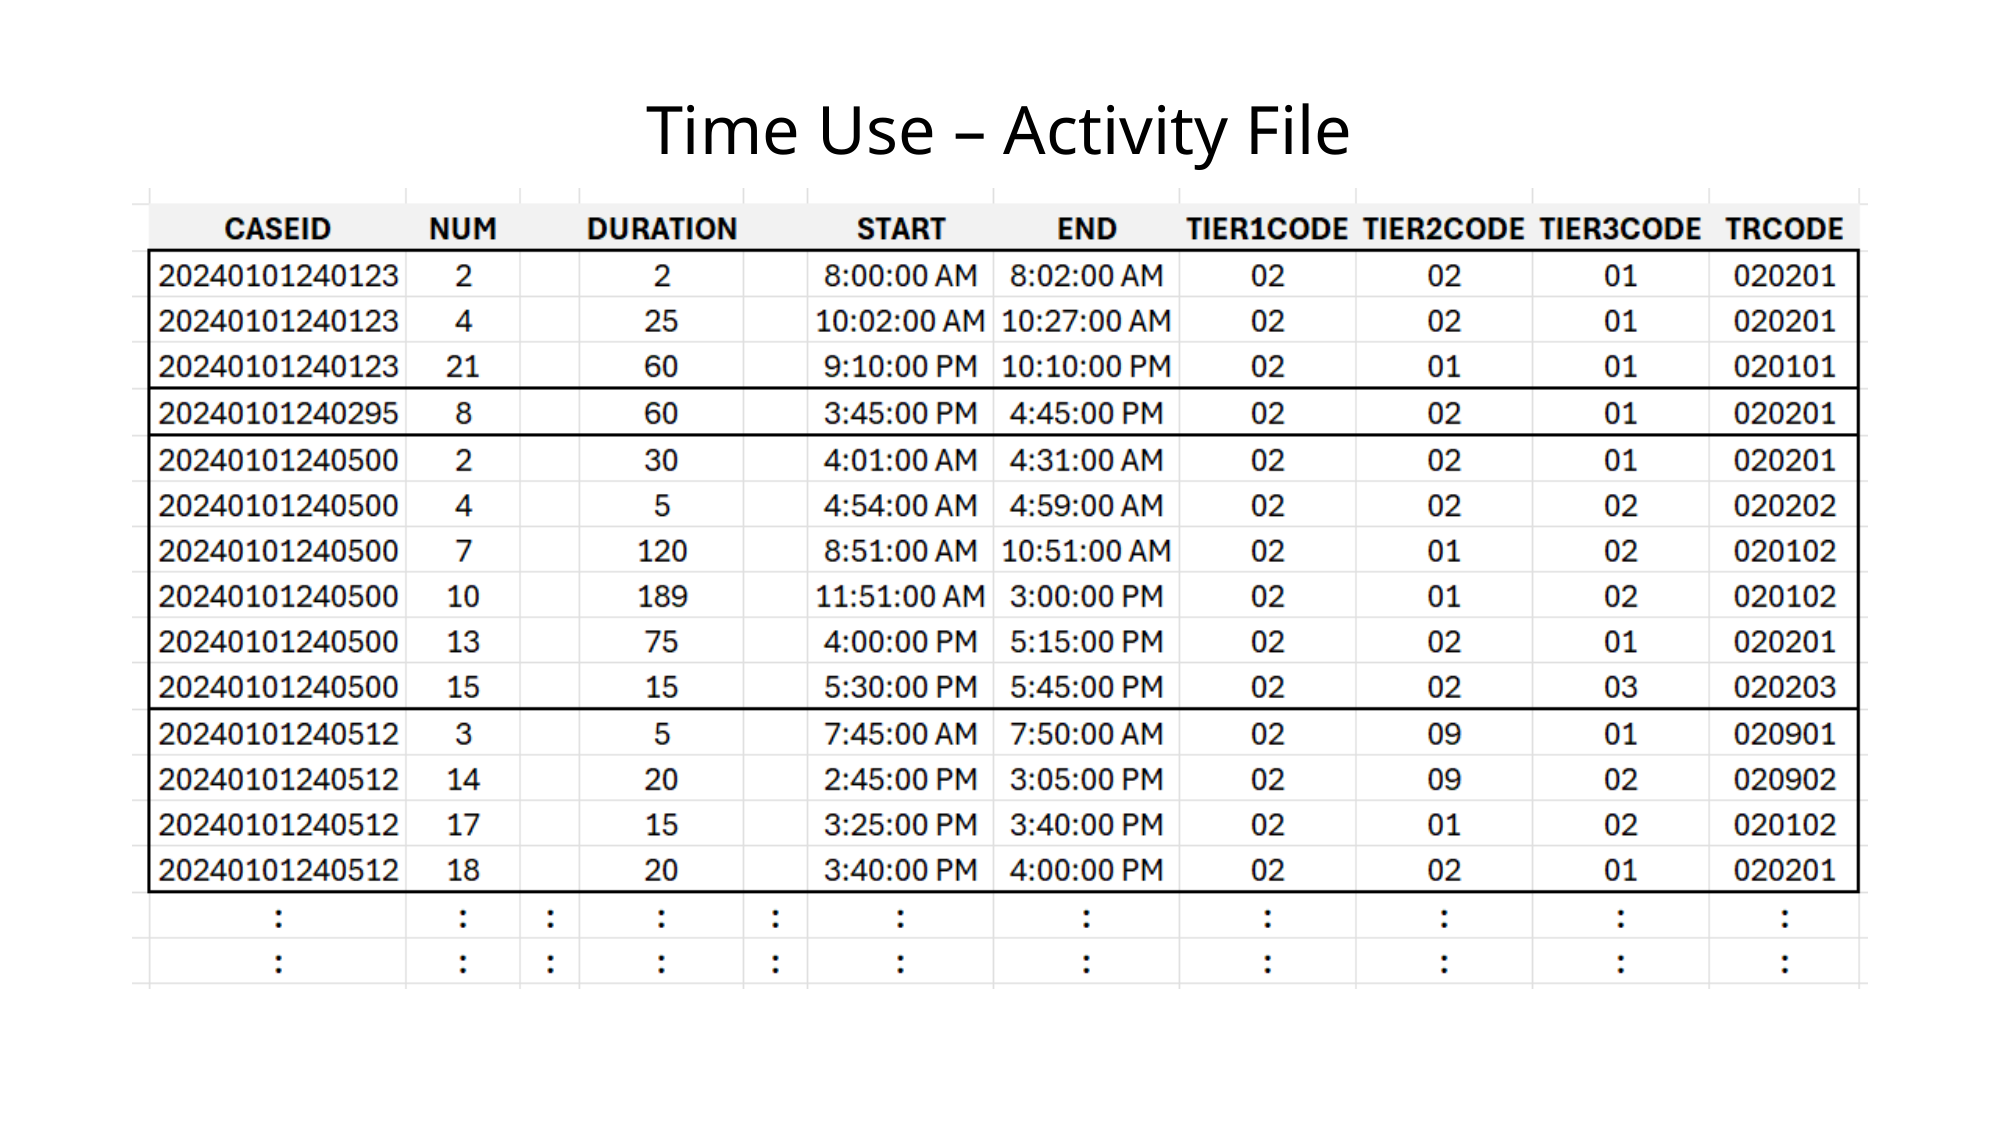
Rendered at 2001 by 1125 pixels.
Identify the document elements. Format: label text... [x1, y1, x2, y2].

picture [131, 187, 1869, 989]
text_box Time Use – Activity File [0, 80, 2000, 175]
